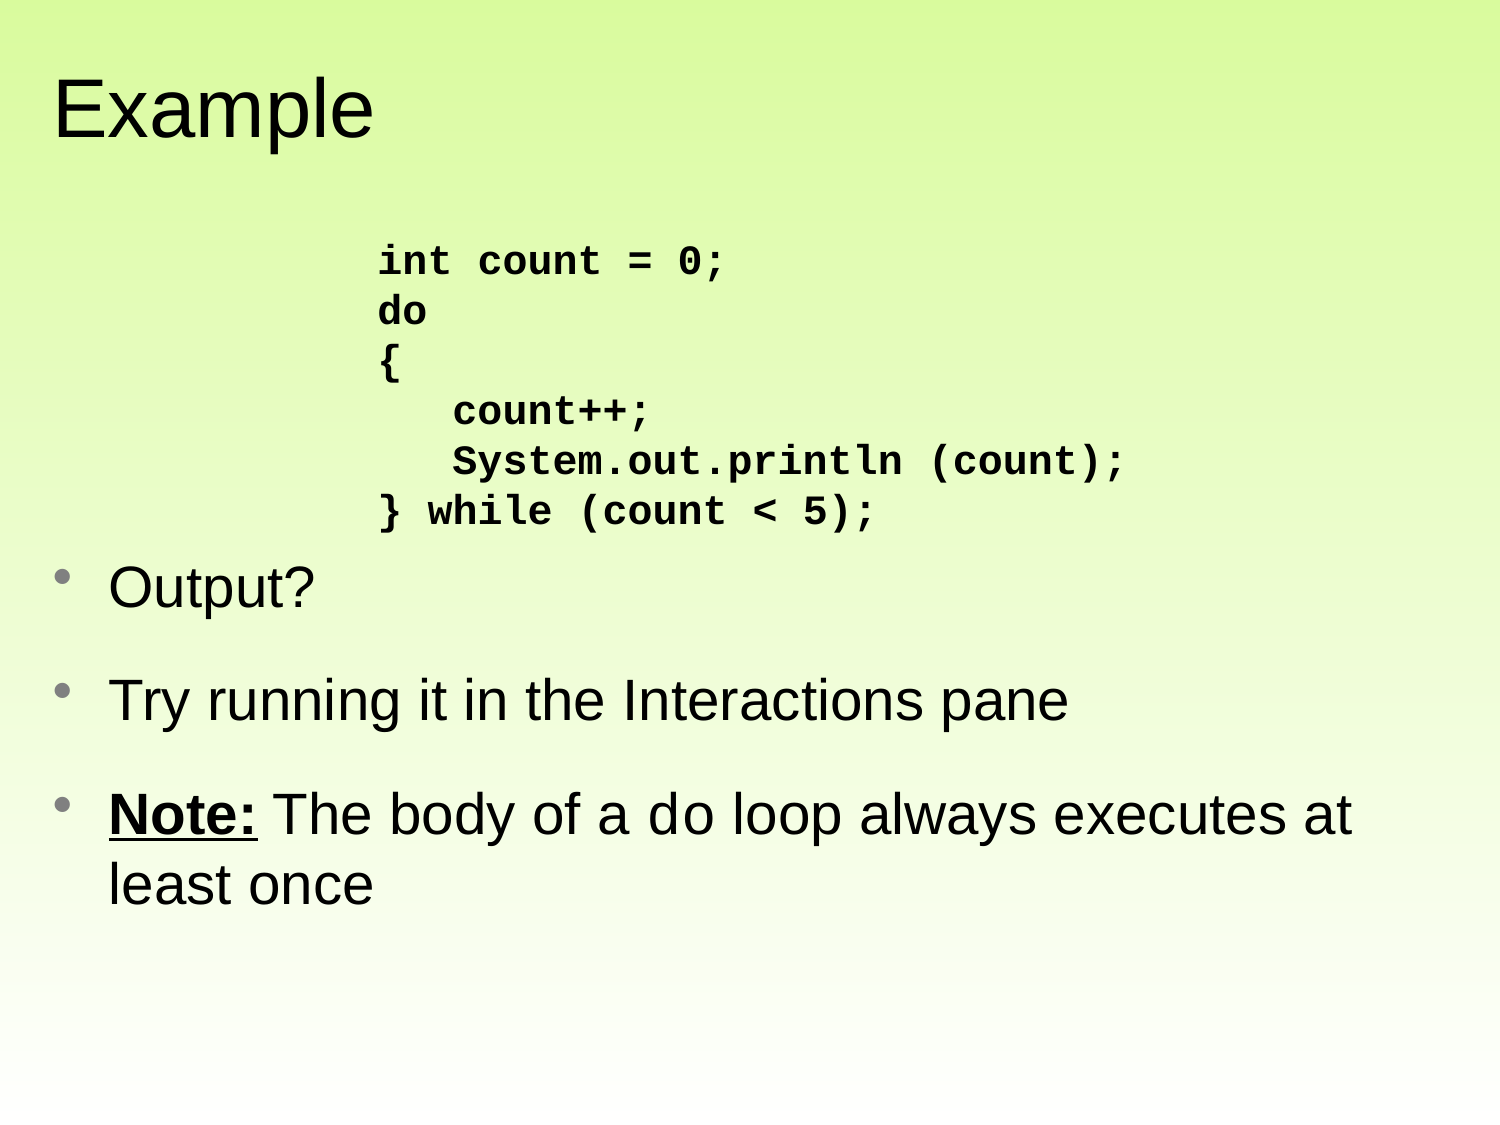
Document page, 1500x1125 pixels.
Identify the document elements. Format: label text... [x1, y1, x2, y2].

text_box int count = 0; do { count++; System.out.println (count); } while (count < 5); [362, 225, 1143, 540]
title Example [37, 45, 1463, 163]
list Output? Try running it in the Interactions pane Note: The body of a do loop always executes at least once [37, 200, 1438, 1038]
